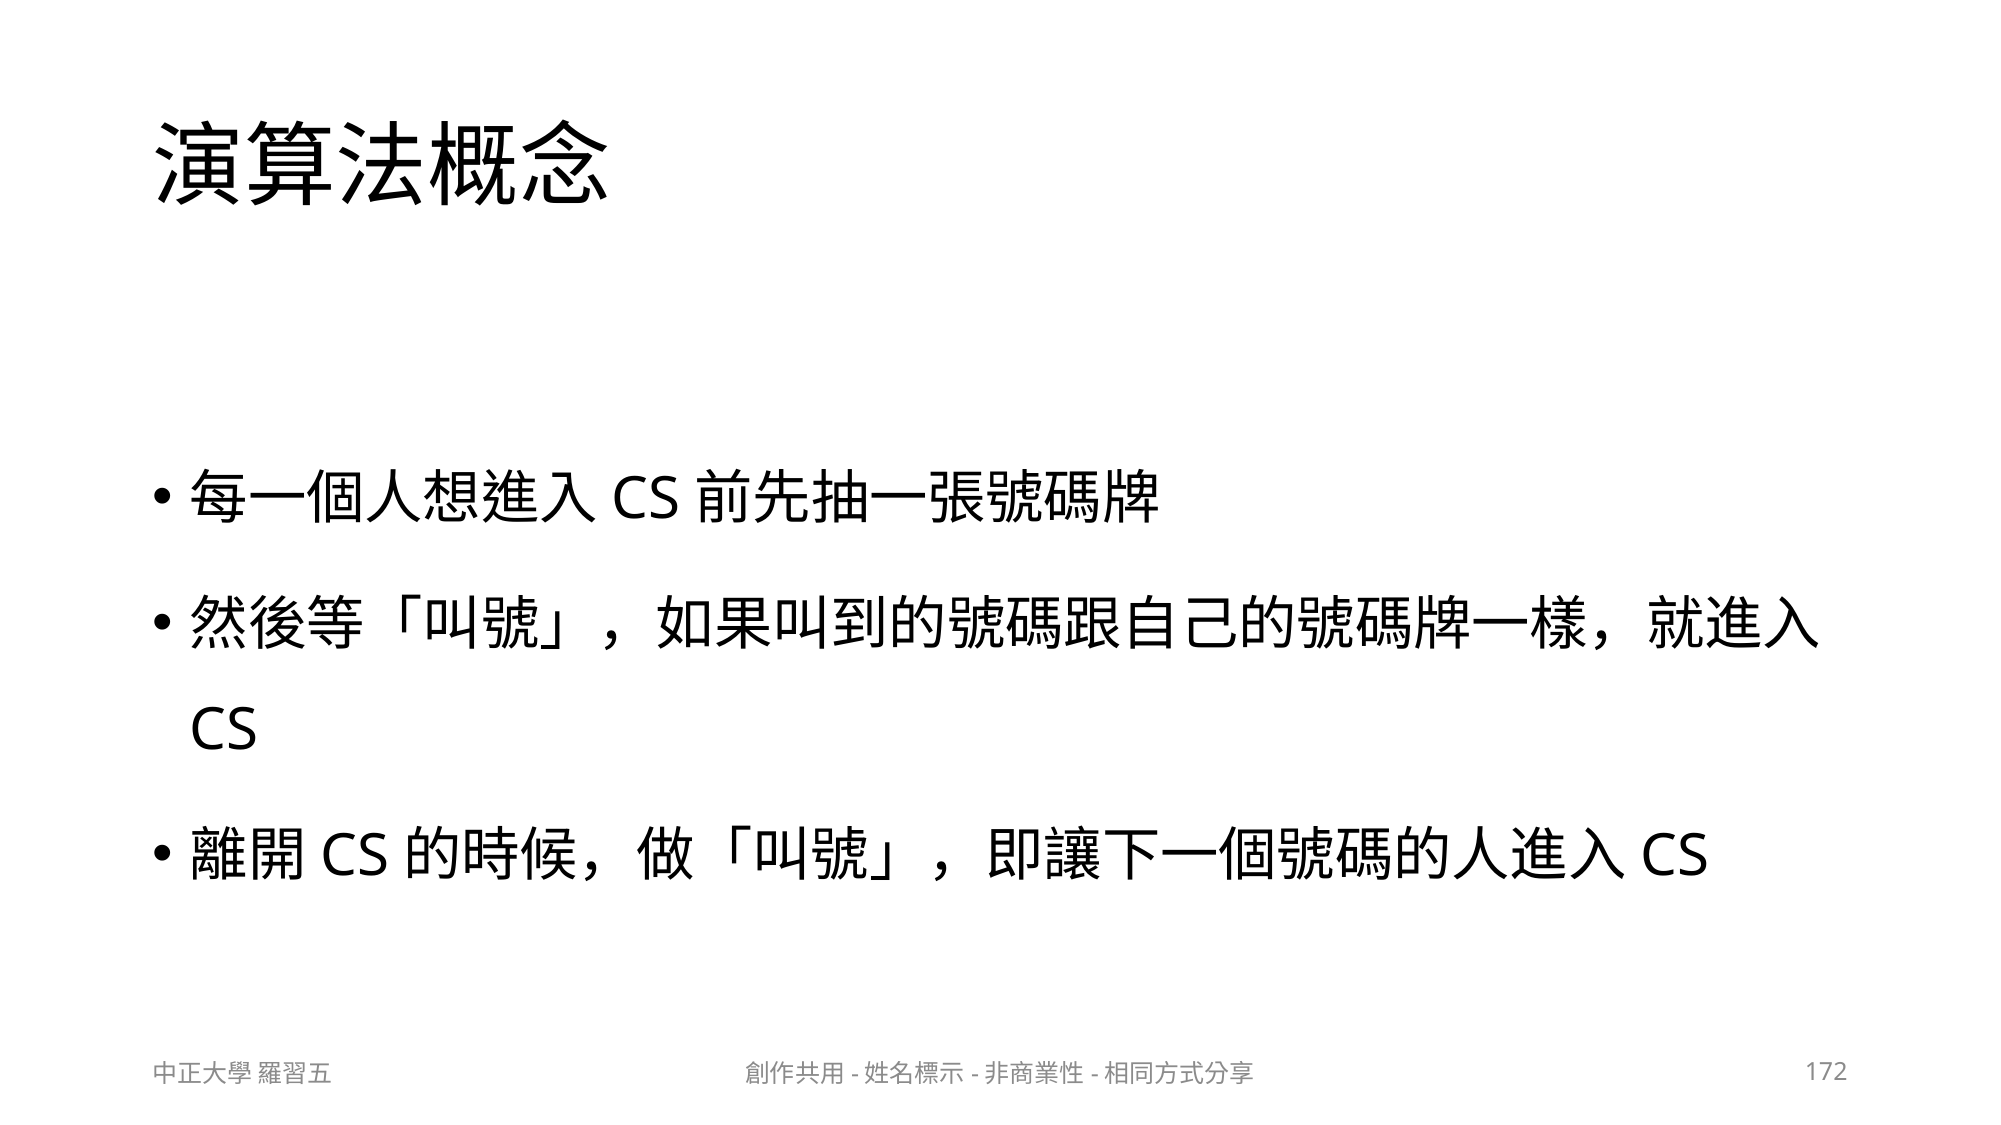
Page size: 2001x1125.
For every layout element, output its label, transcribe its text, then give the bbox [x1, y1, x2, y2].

slide_number 中正大學 羅習五 [137, 1042, 588, 1103]
title 演算法概念 [137, 59, 1863, 278]
slide_number 172 [1412, 1042, 1863, 1103]
footer 創作共用-姓名標示-非商業性-相同方式分享 [662, 1042, 1338, 1103]
list 每一個人想進入CS前先抽一張號碼牌 然後等「叫號」，如果叫到的號碼跟自己的號碼牌一樣，就進入CS 離開CS的時候，做「叫號」，即讓下一個號碼的人進入CS [137, 299, 1863, 1014]
